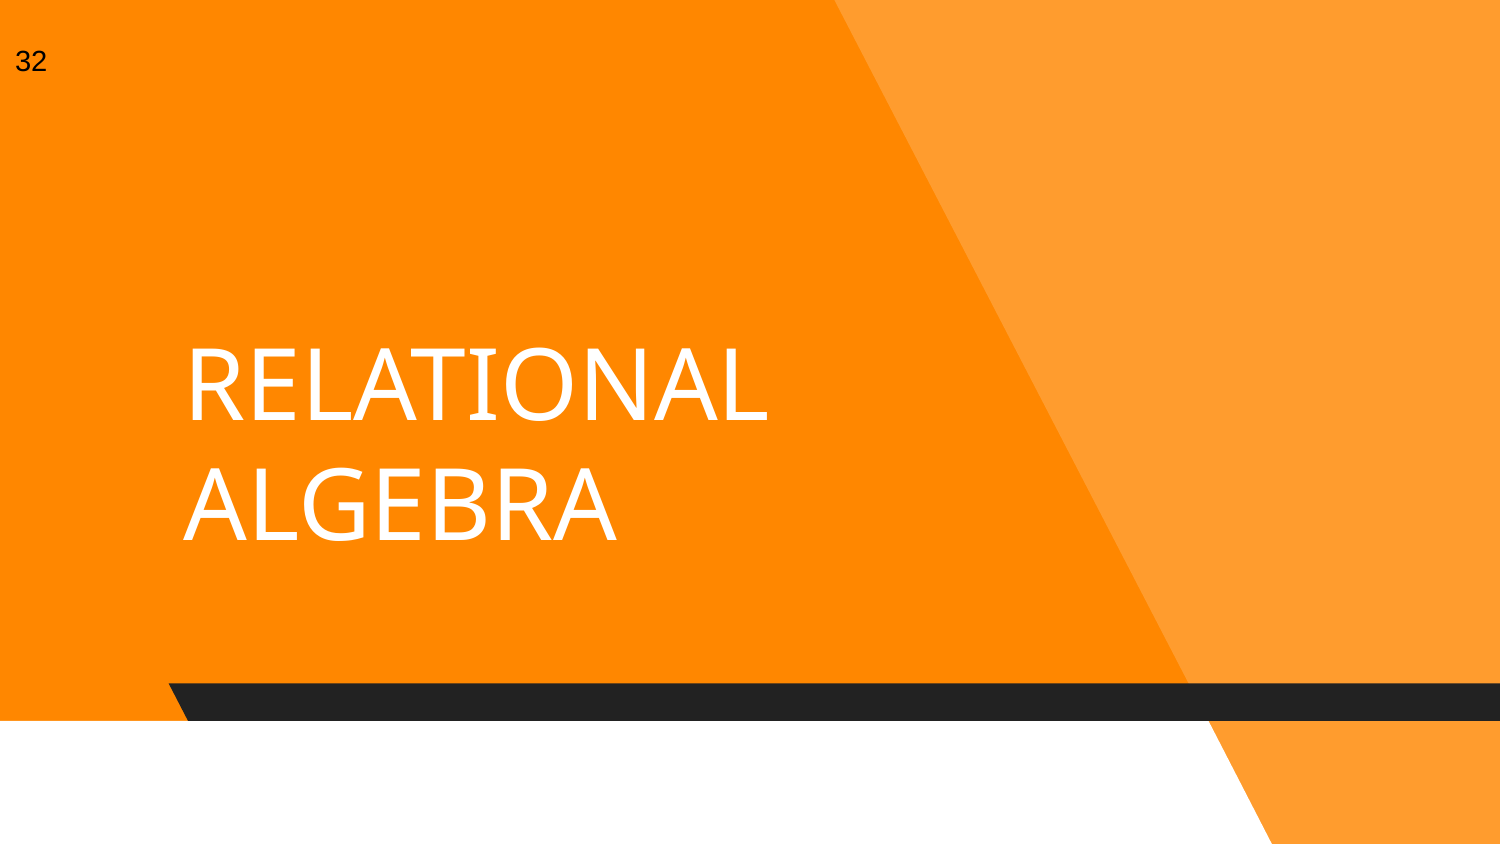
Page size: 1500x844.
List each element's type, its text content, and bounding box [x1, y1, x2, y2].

title RELATIONAL ALGEBRA [168, 384, 1152, 575]
slide_number 32 [0, 0, 98, 121]
